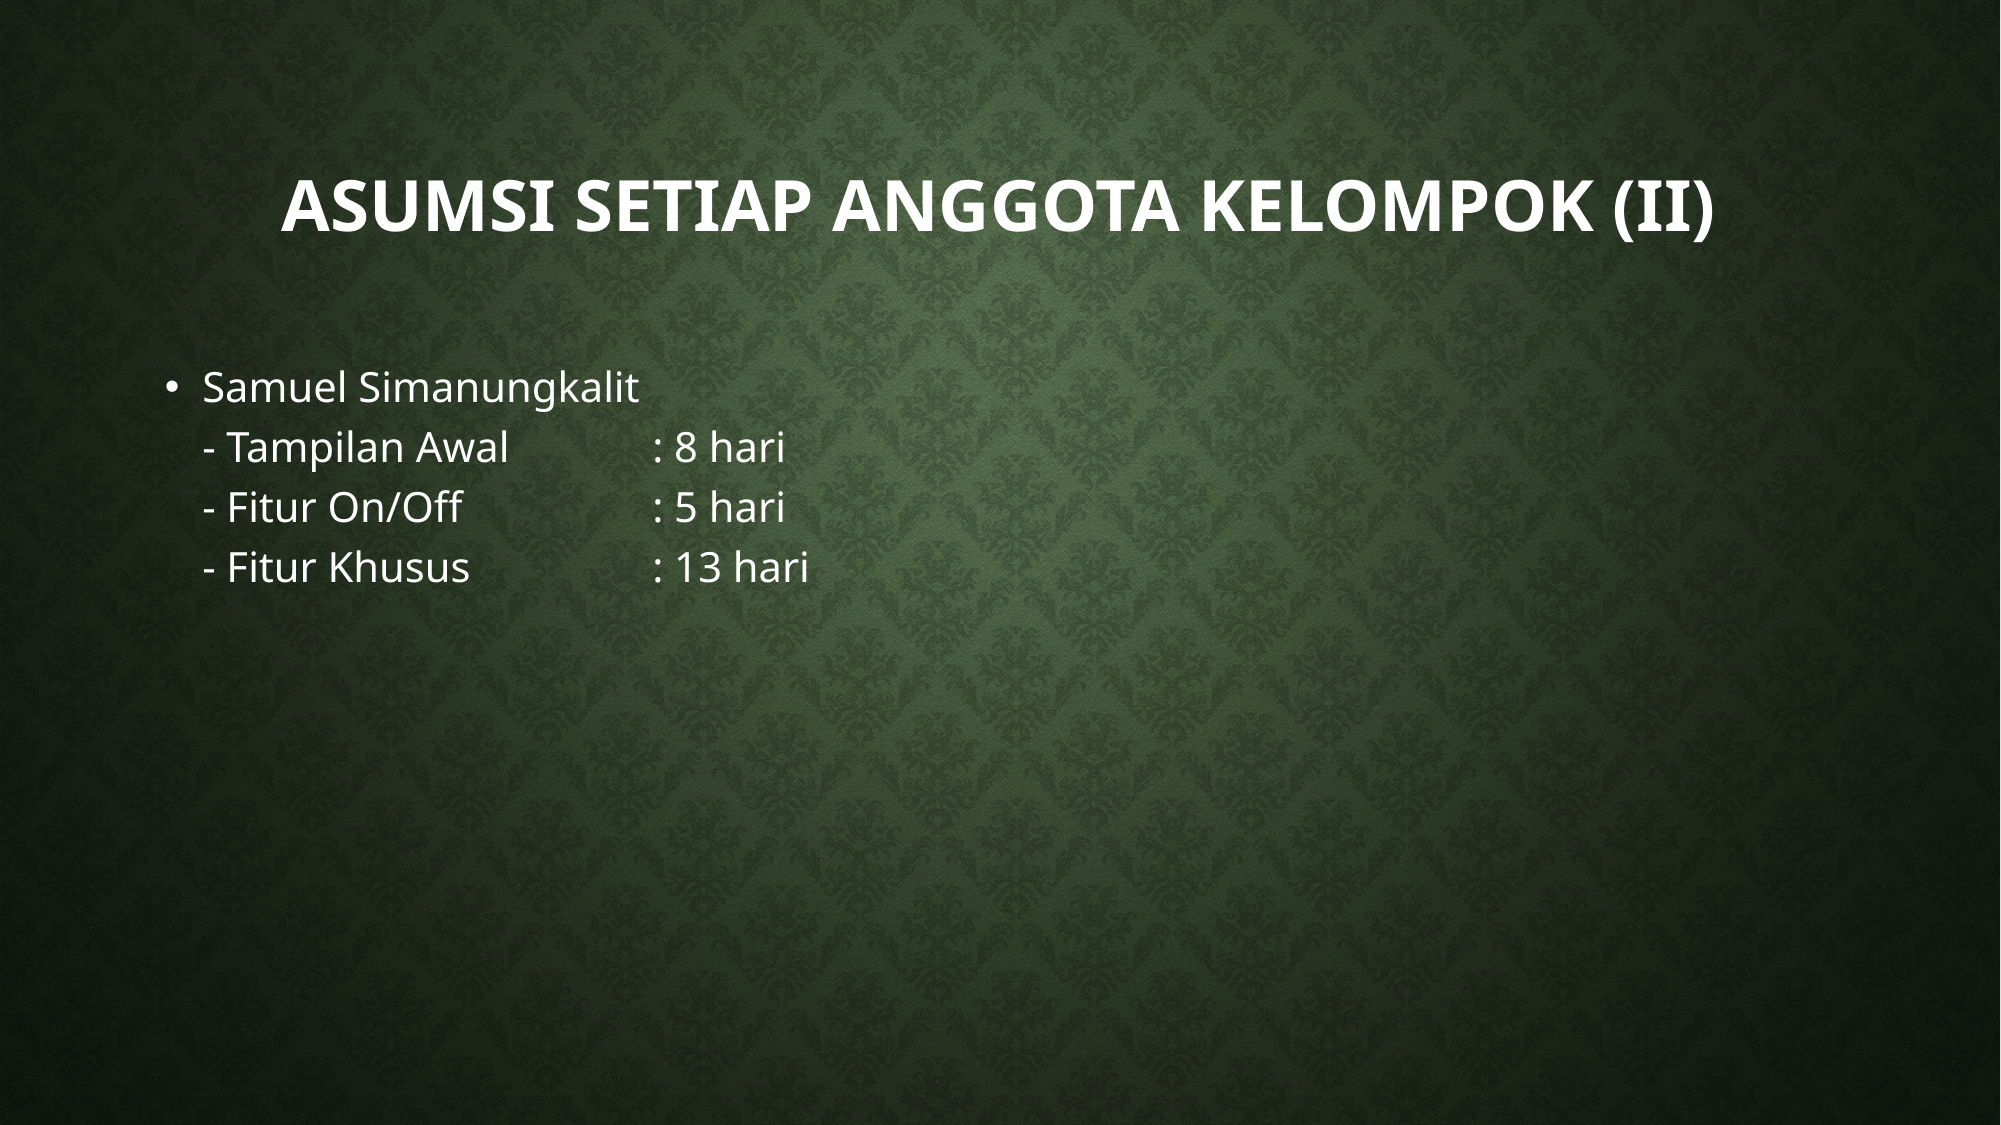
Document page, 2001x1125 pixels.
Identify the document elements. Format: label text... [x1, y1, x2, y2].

list Samuel Simanungkalit - Tampilan Awal : 8 hari - Fitur On/Off : 5 hari - Fitur Khusus : 13 hari [149, 343, 1849, 950]
title Asumsi setiap anggota kelompok (II) [149, 99, 1849, 318]
